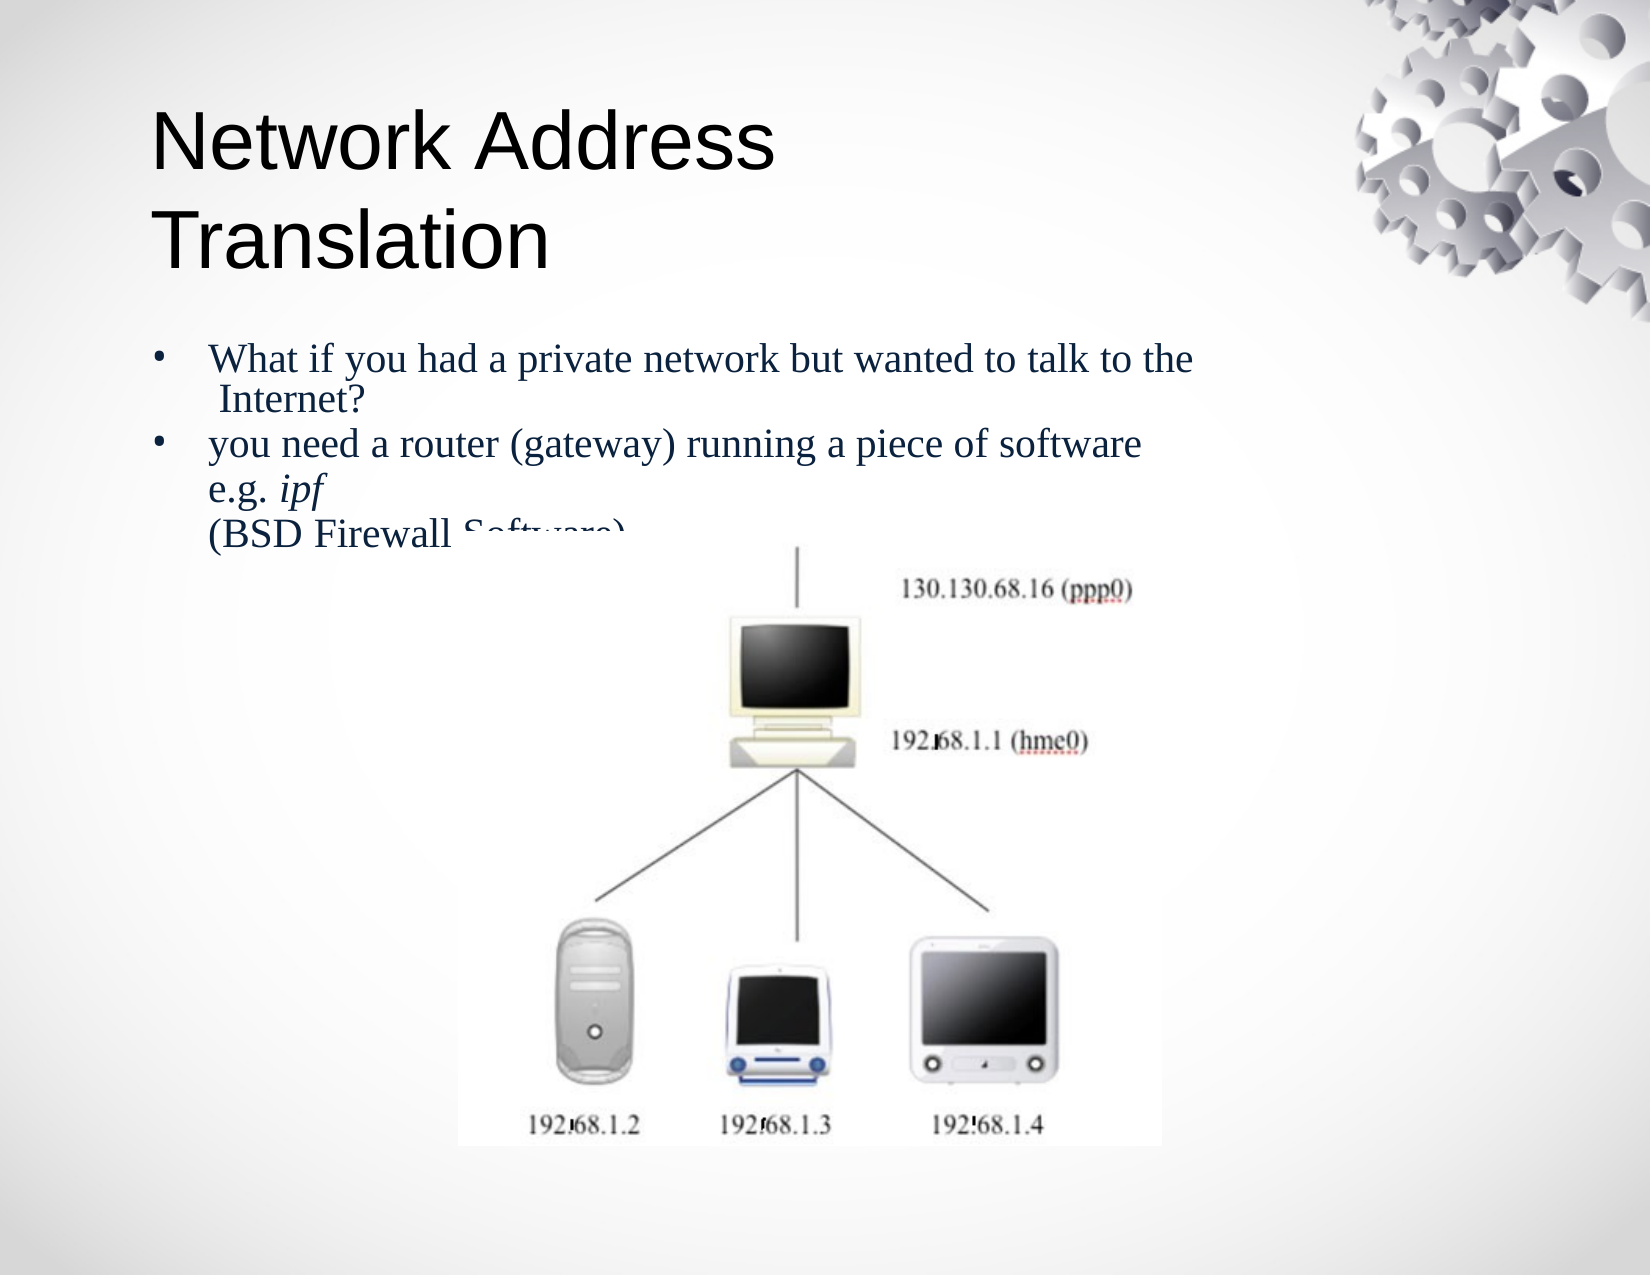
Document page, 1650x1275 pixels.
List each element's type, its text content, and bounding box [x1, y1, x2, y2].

text_box What if you had a private network but wanted to talk to the Internet? you need a router (gateway) running a piece of software e.g. ipf (BSD Firewall Software). [149, 328, 1268, 556]
picture [0, 0, 1650, 1275]
title Network Address Translation [147, 77, 1032, 293]
